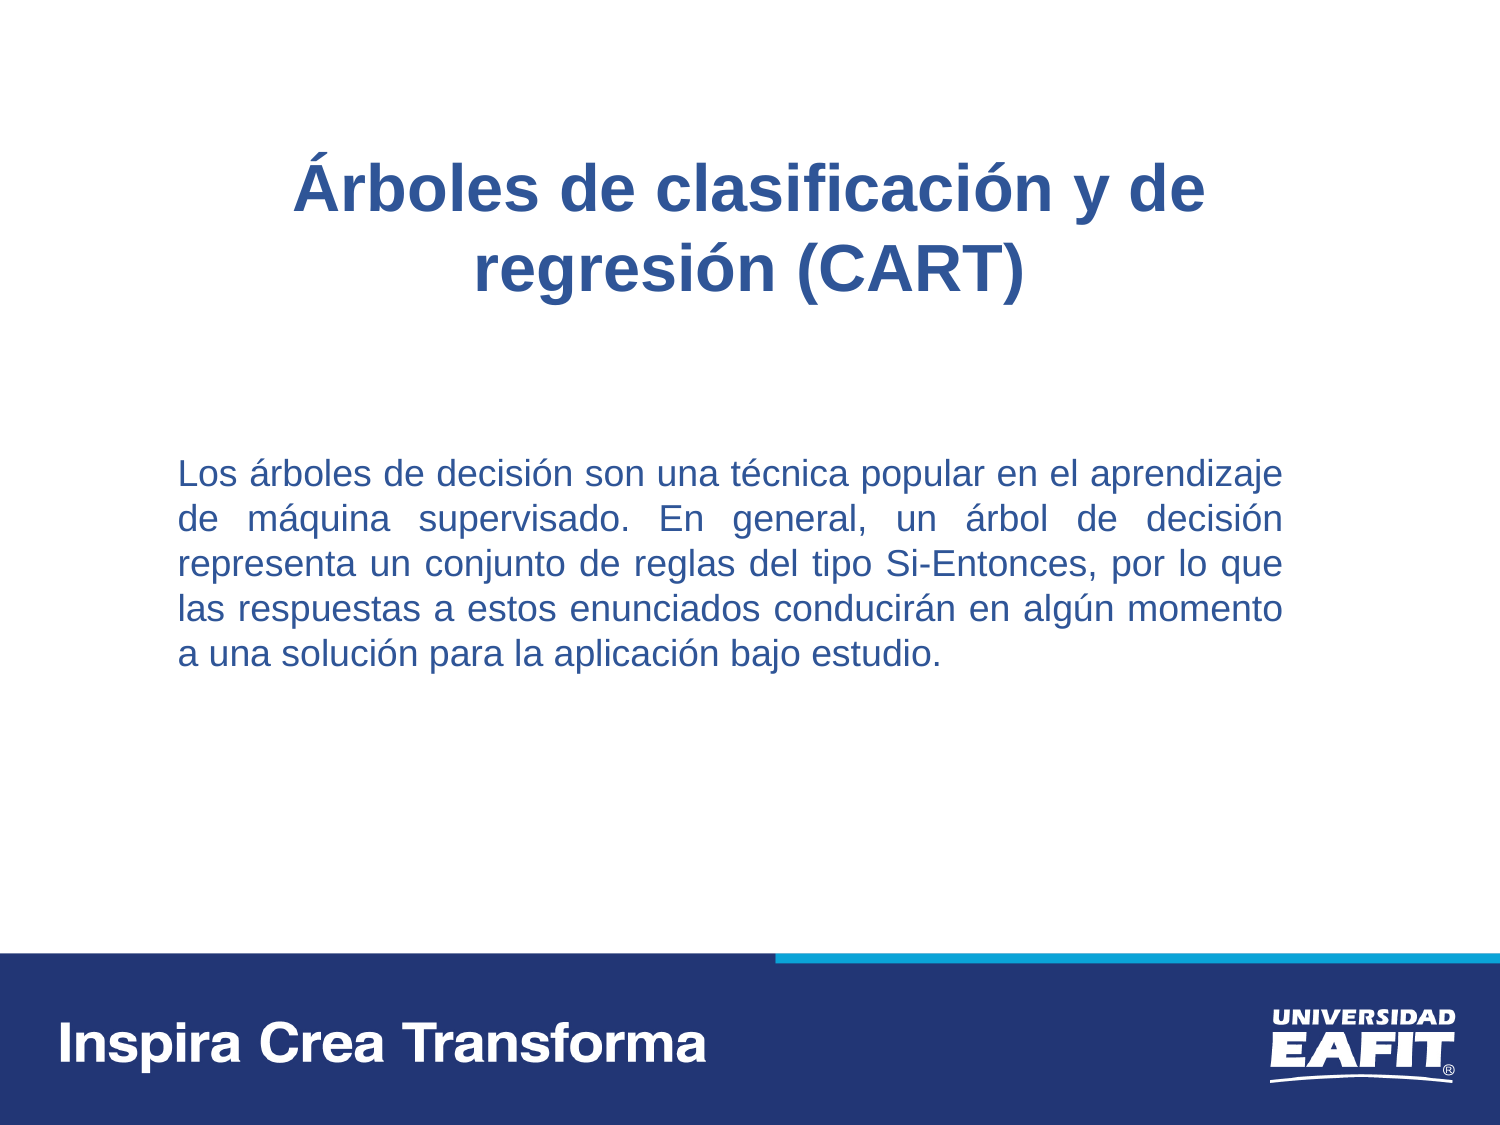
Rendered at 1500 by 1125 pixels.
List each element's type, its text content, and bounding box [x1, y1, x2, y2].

text_box Los árboles de decisión son una técnica popular en el aprendizaje de máquina supervisado. En general, un árbol de decisión representa un conjunto de reglas del tipo Si-Entonces, por lo que las respuestas a estos enunciados conducirán en algún momento a una solución para la aplicación bajo estudio. [162, 441, 1298, 681]
text_box Árboles de clasificación y de regresión (CART) [182, 137, 1318, 312]
picture [0, 0, 1500, 1125]
